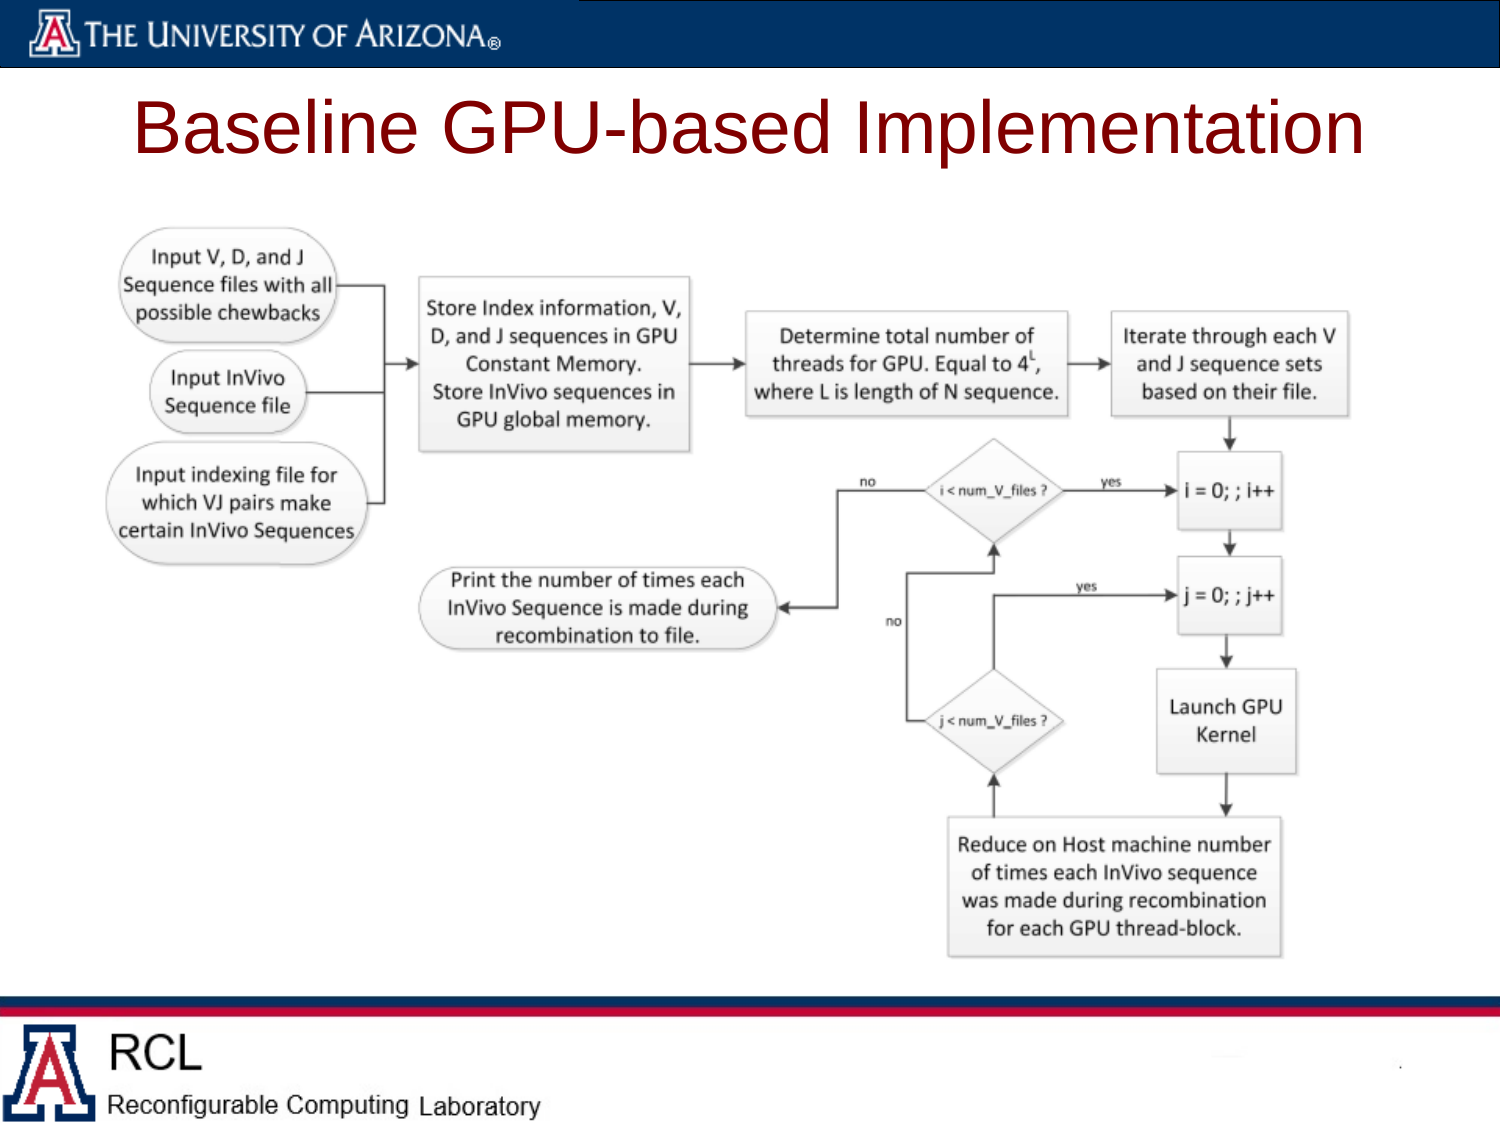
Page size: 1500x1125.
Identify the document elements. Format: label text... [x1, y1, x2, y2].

title Baseline GPU-based Implementation [37, 67, 1463, 181]
picture [0, 0, 579, 66]
picture [87, 223, 1359, 965]
picture [0, 994, 1500, 1125]
